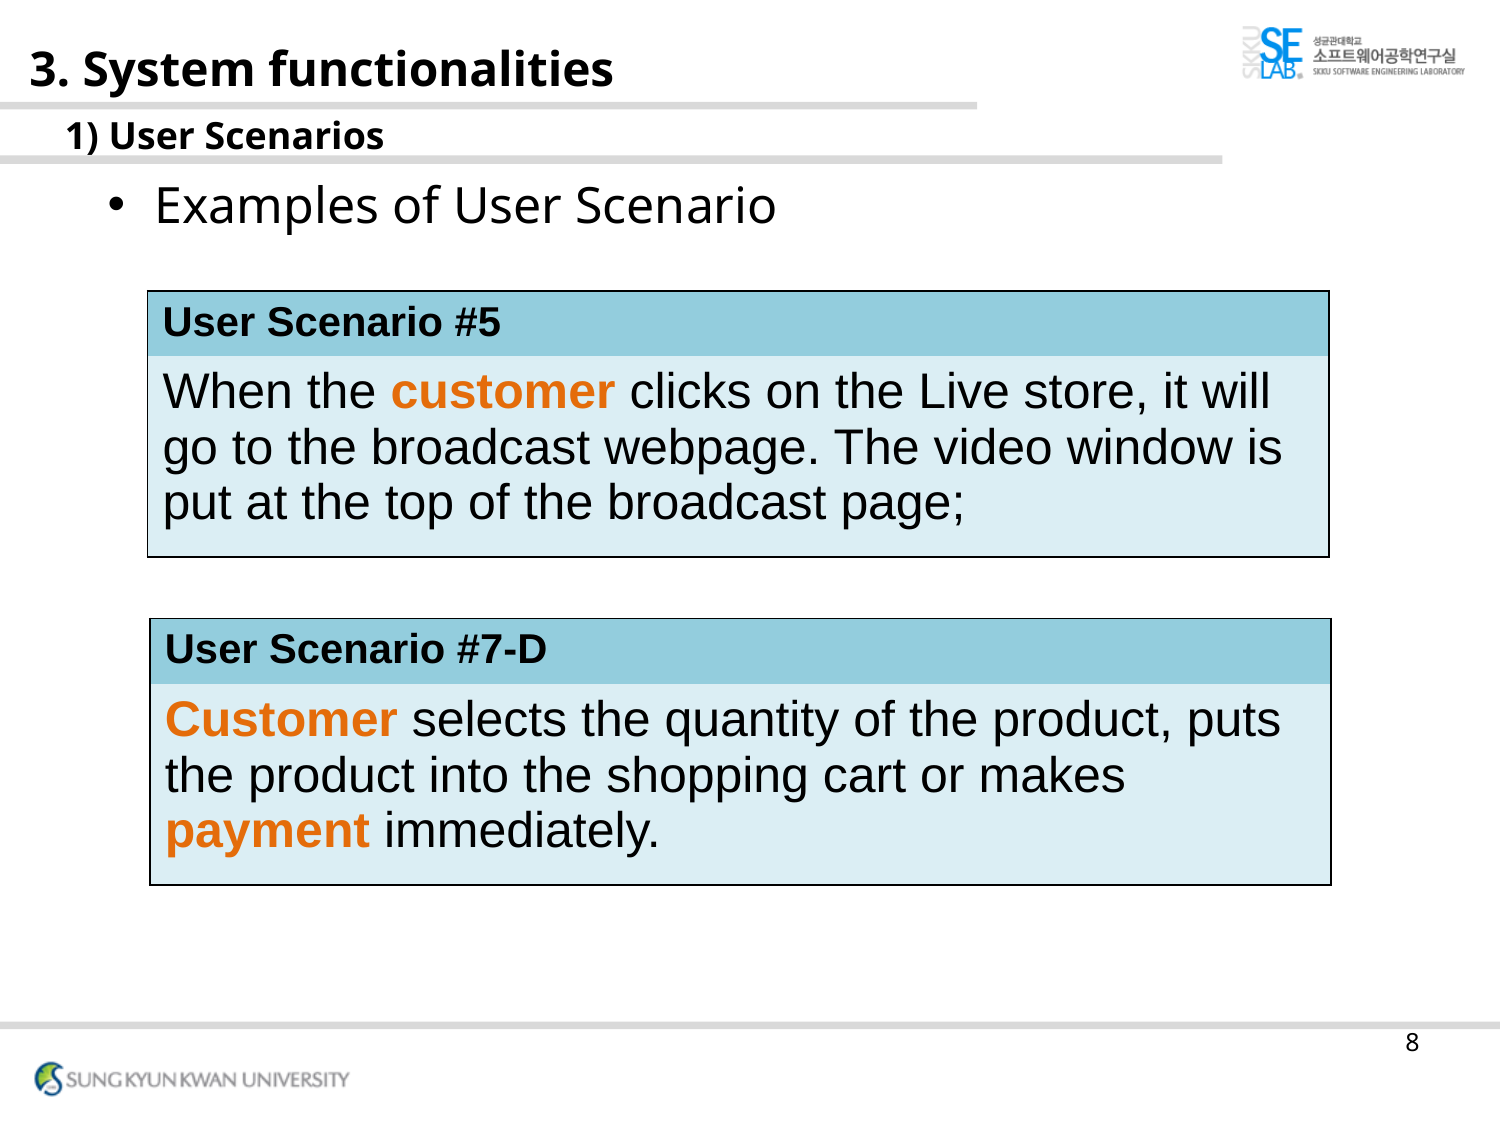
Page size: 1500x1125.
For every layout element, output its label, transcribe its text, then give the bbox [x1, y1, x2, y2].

picture [17, 1046, 366, 1110]
slide_number 8 [1076, 1020, 1428, 1067]
picture [1168, 0, 1500, 134]
table_cell Customer selects the quantity of the product, puts the product into the shopping cart or makes payment immediately. [151, 684, 1330, 884]
list 1) User Scenarios [21, 104, 1460, 166]
title 3. System functionalities [21, 30, 1412, 104]
text_box Examples of User Scenario [100, 166, 998, 242]
table_cell When the customer clicks on the Live store, it will go to the broadcast webpage. The video window is put at the top of the broadcast page; [148, 356, 1328, 556]
table_header User Scenario #7-D [151, 619, 1330, 684]
table_header User Scenario #5 [148, 292, 1328, 356]
